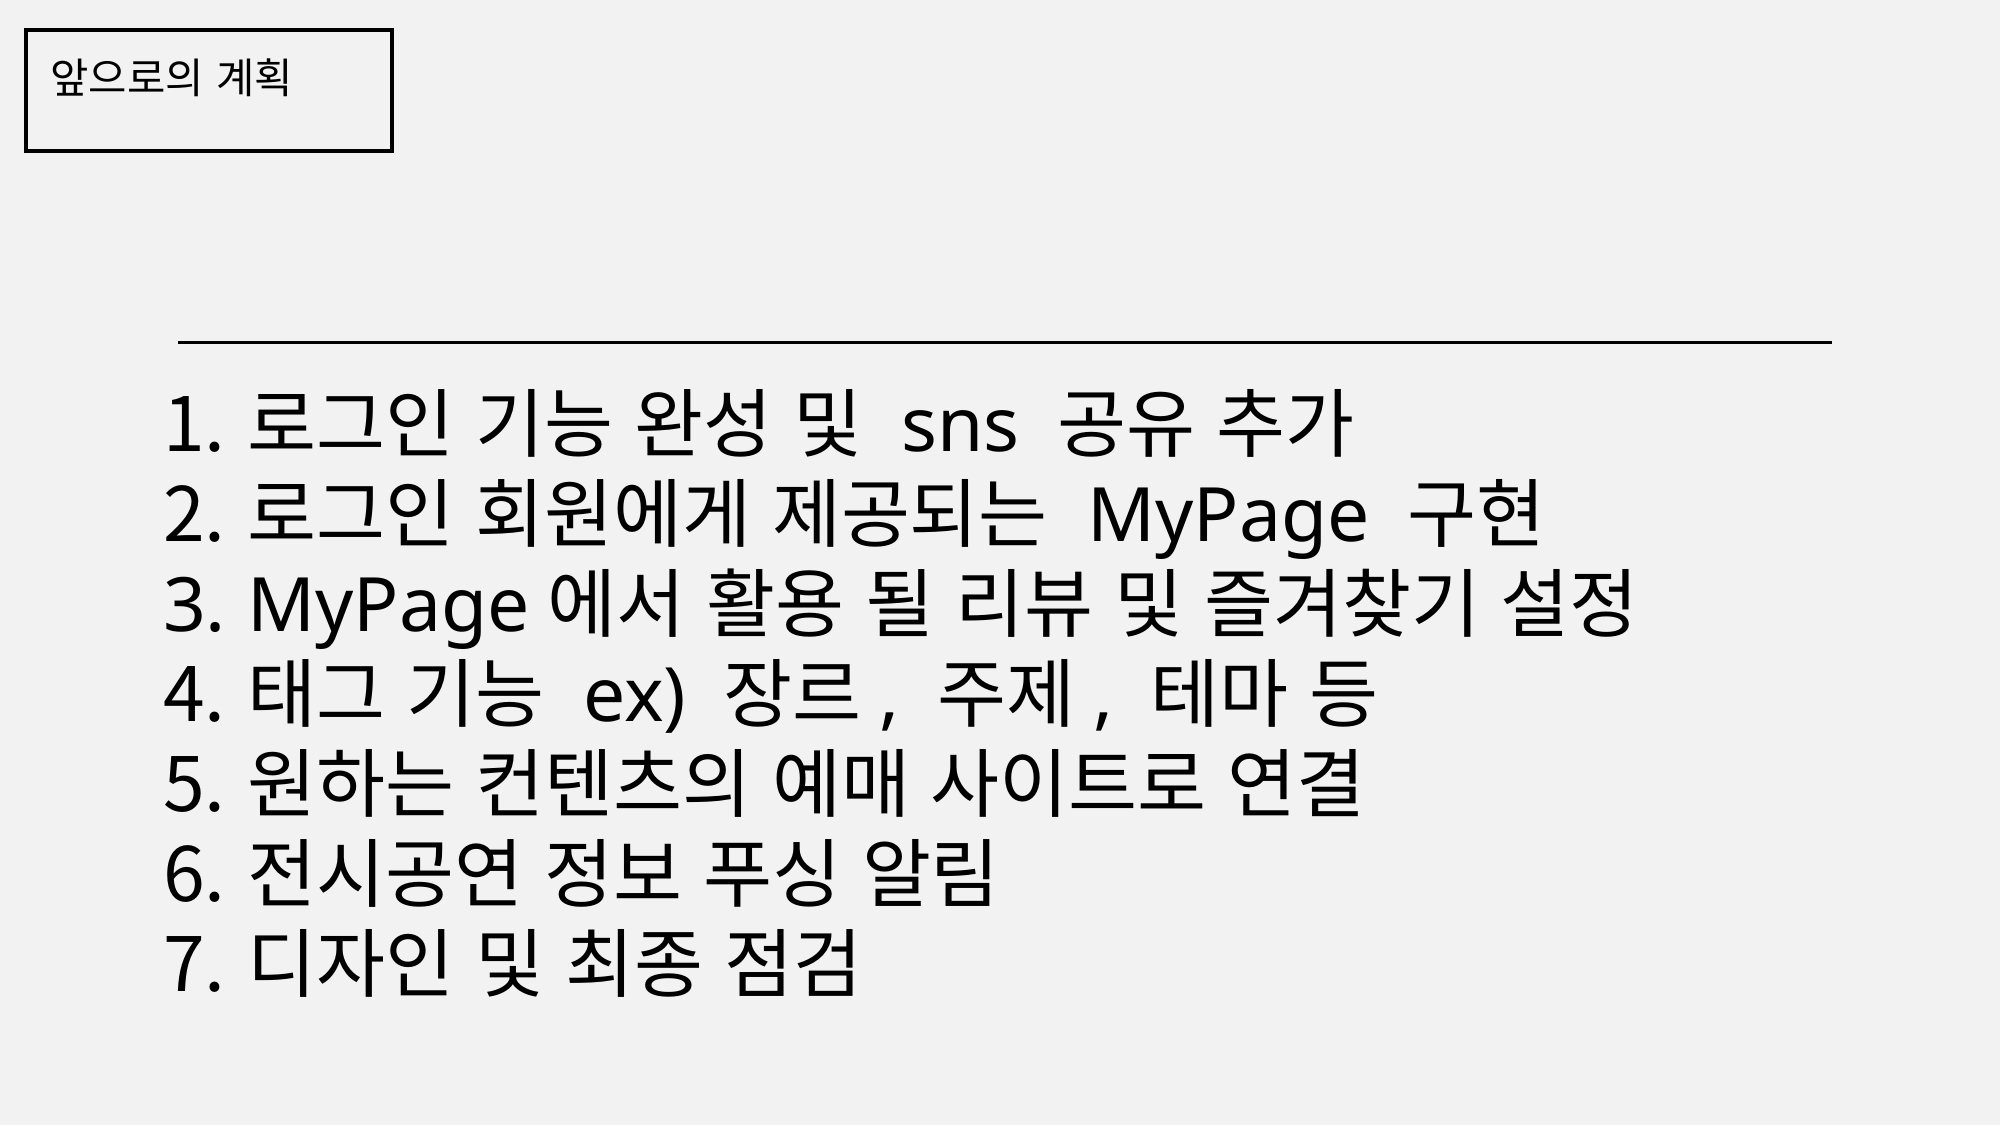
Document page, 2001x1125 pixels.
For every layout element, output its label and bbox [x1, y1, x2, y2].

text_box [26, 29, 392, 152]
text_box [148, 342, 1863, 1021]
